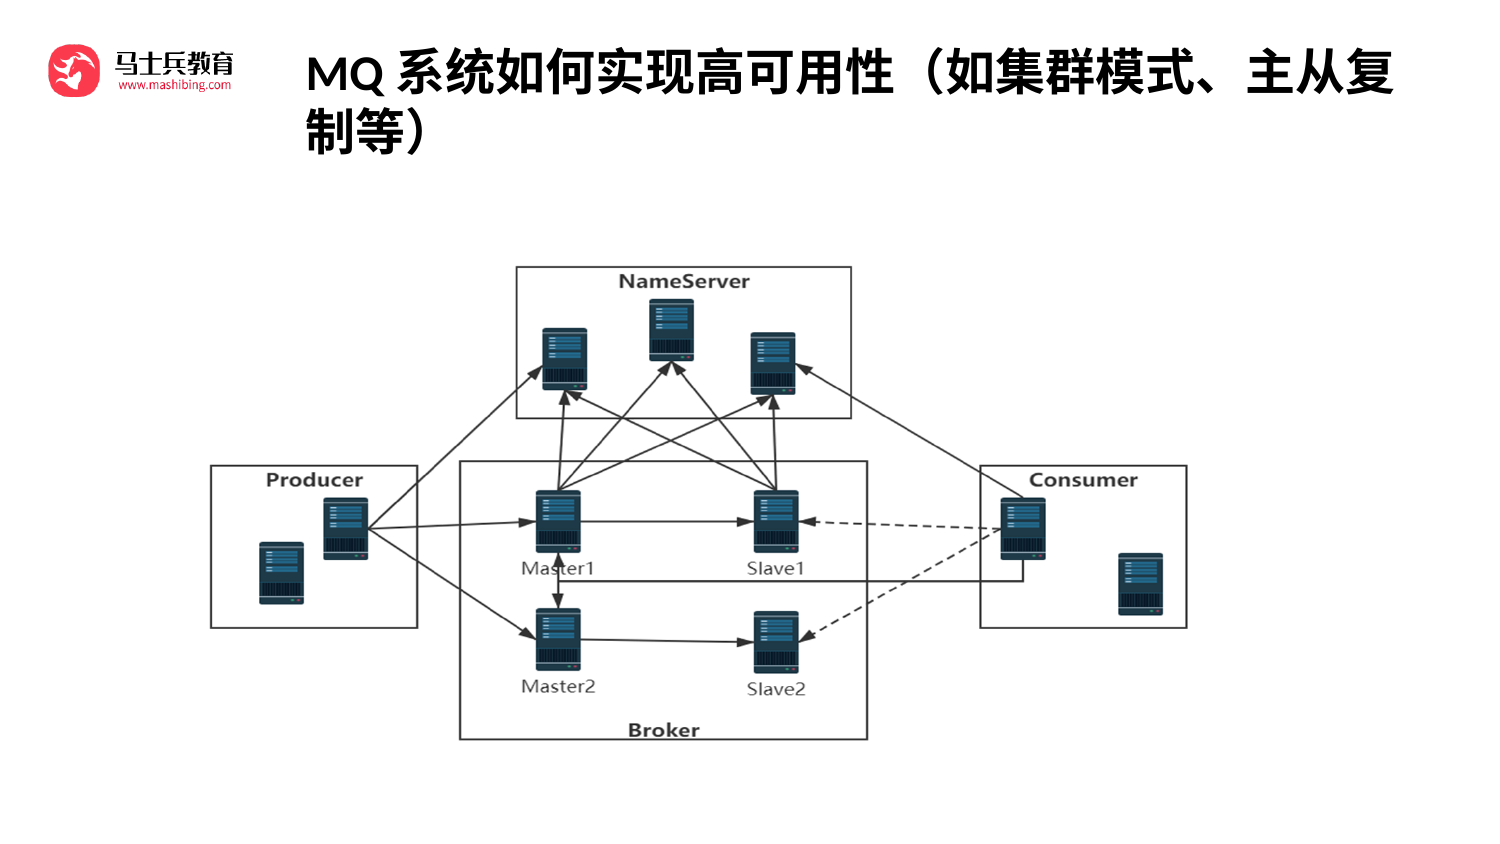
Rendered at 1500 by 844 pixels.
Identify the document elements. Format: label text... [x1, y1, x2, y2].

picture [184, 244, 1213, 762]
picture [46, 43, 233, 98]
text_box MQ系统如何实现高可用性（如集群模式、主从复制等） [290, 32, 1425, 168]
